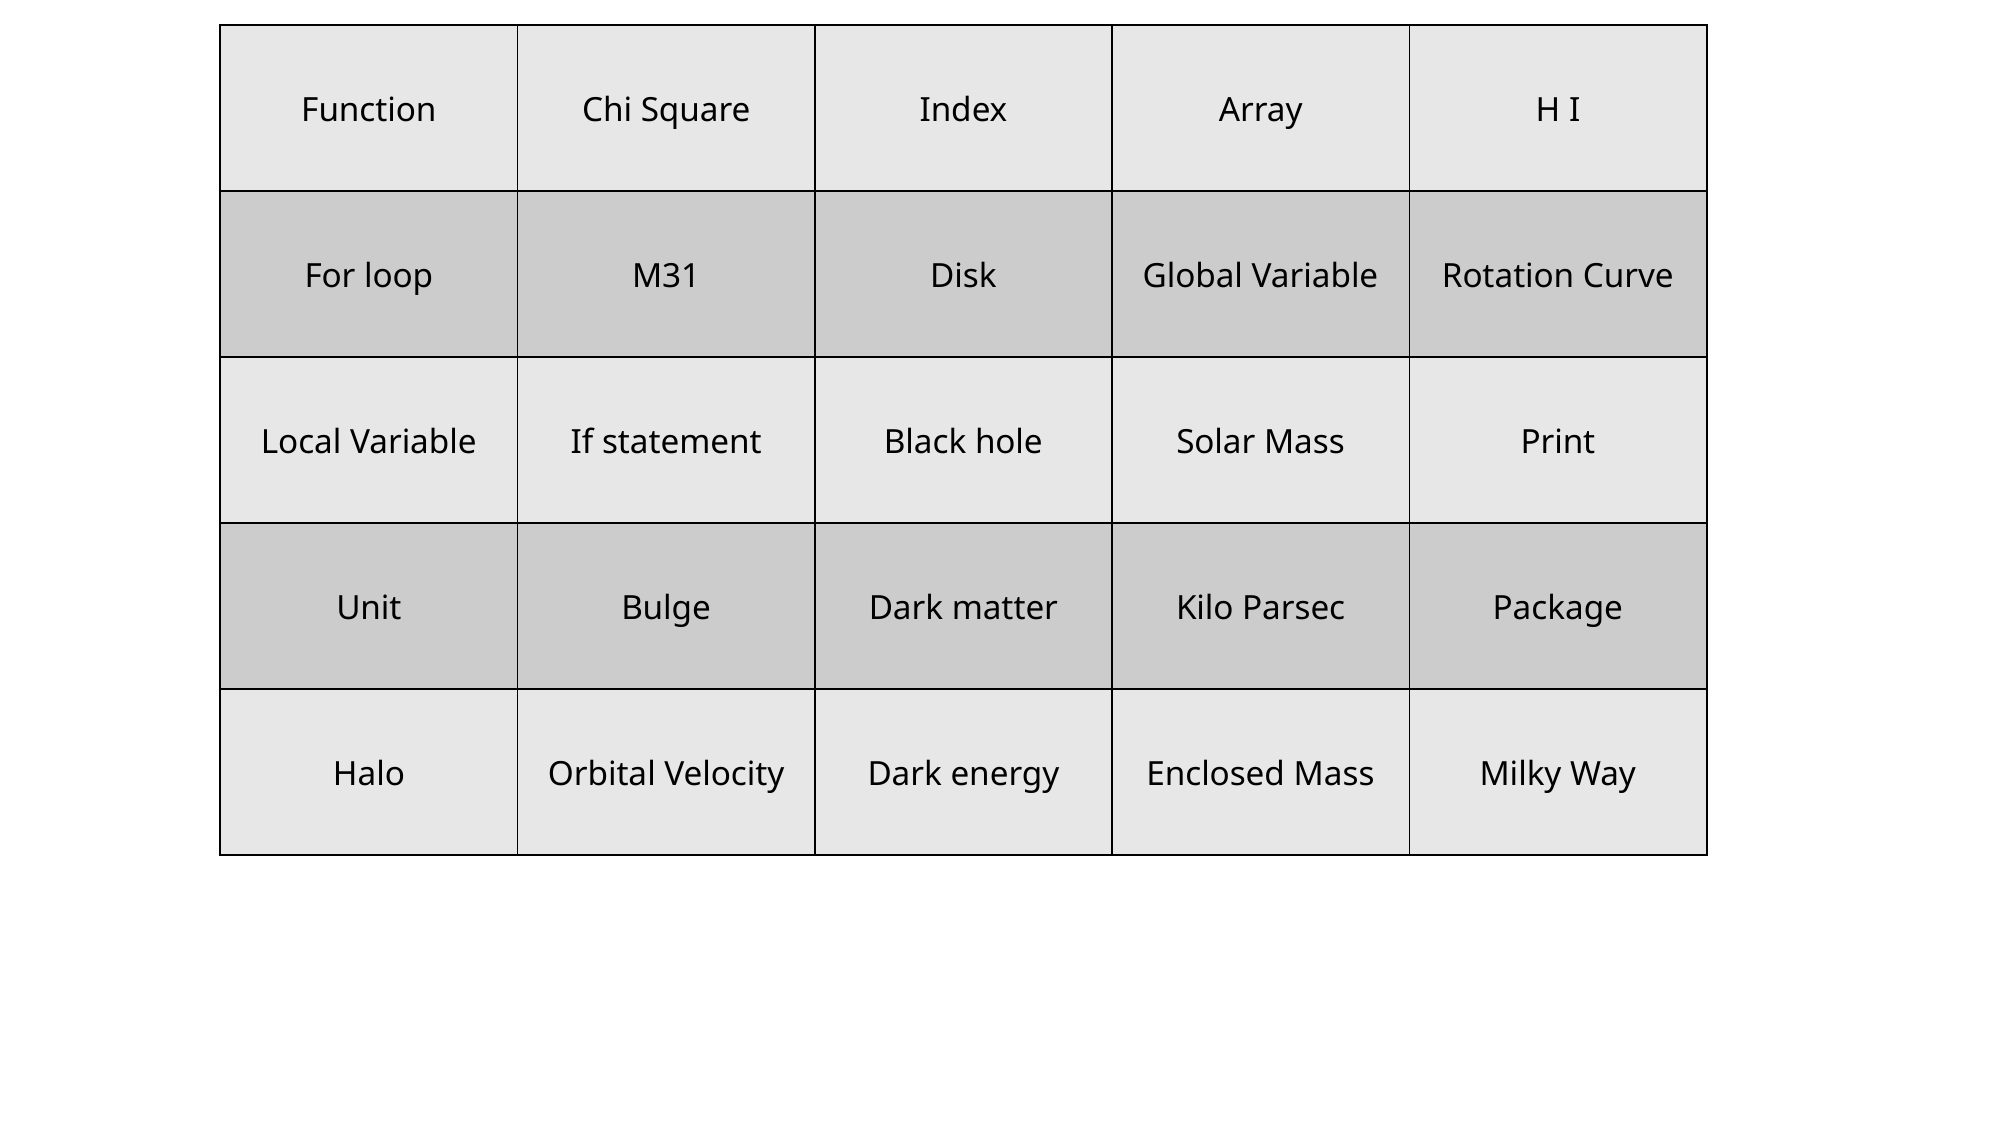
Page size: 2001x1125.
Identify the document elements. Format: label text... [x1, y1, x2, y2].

table_cell Kilo Parsec [1113, 524, 1409, 688]
table_cell Disk [816, 192, 1111, 356]
table_cell Rotation Curve [1410, 192, 1706, 356]
table_cell Black hole [816, 358, 1111, 522]
table_cell Print [1410, 358, 1706, 522]
table_cell Package [1410, 524, 1706, 688]
table_cell Dark energy [816, 690, 1111, 854]
table_cell Bulge [518, 524, 814, 688]
table_cell If statement [518, 358, 814, 522]
table_cell Global Variable [1113, 192, 1409, 356]
table_header H I [1410, 26, 1706, 190]
table_header Index [816, 26, 1111, 190]
table_header Chi Square [518, 26, 814, 190]
table_cell Unit [221, 524, 517, 688]
table_cell Dark matter [816, 524, 1111, 688]
table_cell Orbital Velocity [518, 690, 814, 854]
table_cell Halo [221, 690, 517, 854]
table_cell For loop [221, 192, 517, 356]
table_header Function [221, 26, 517, 190]
table_cell Enclosed Mass [1113, 690, 1409, 854]
table_cell Solar Mass [1113, 358, 1409, 522]
table_cell M31 [518, 192, 814, 356]
table_header Array [1113, 26, 1409, 190]
table_cell Local Variable [221, 358, 517, 522]
table_cell Milky Way [1410, 690, 1706, 854]
